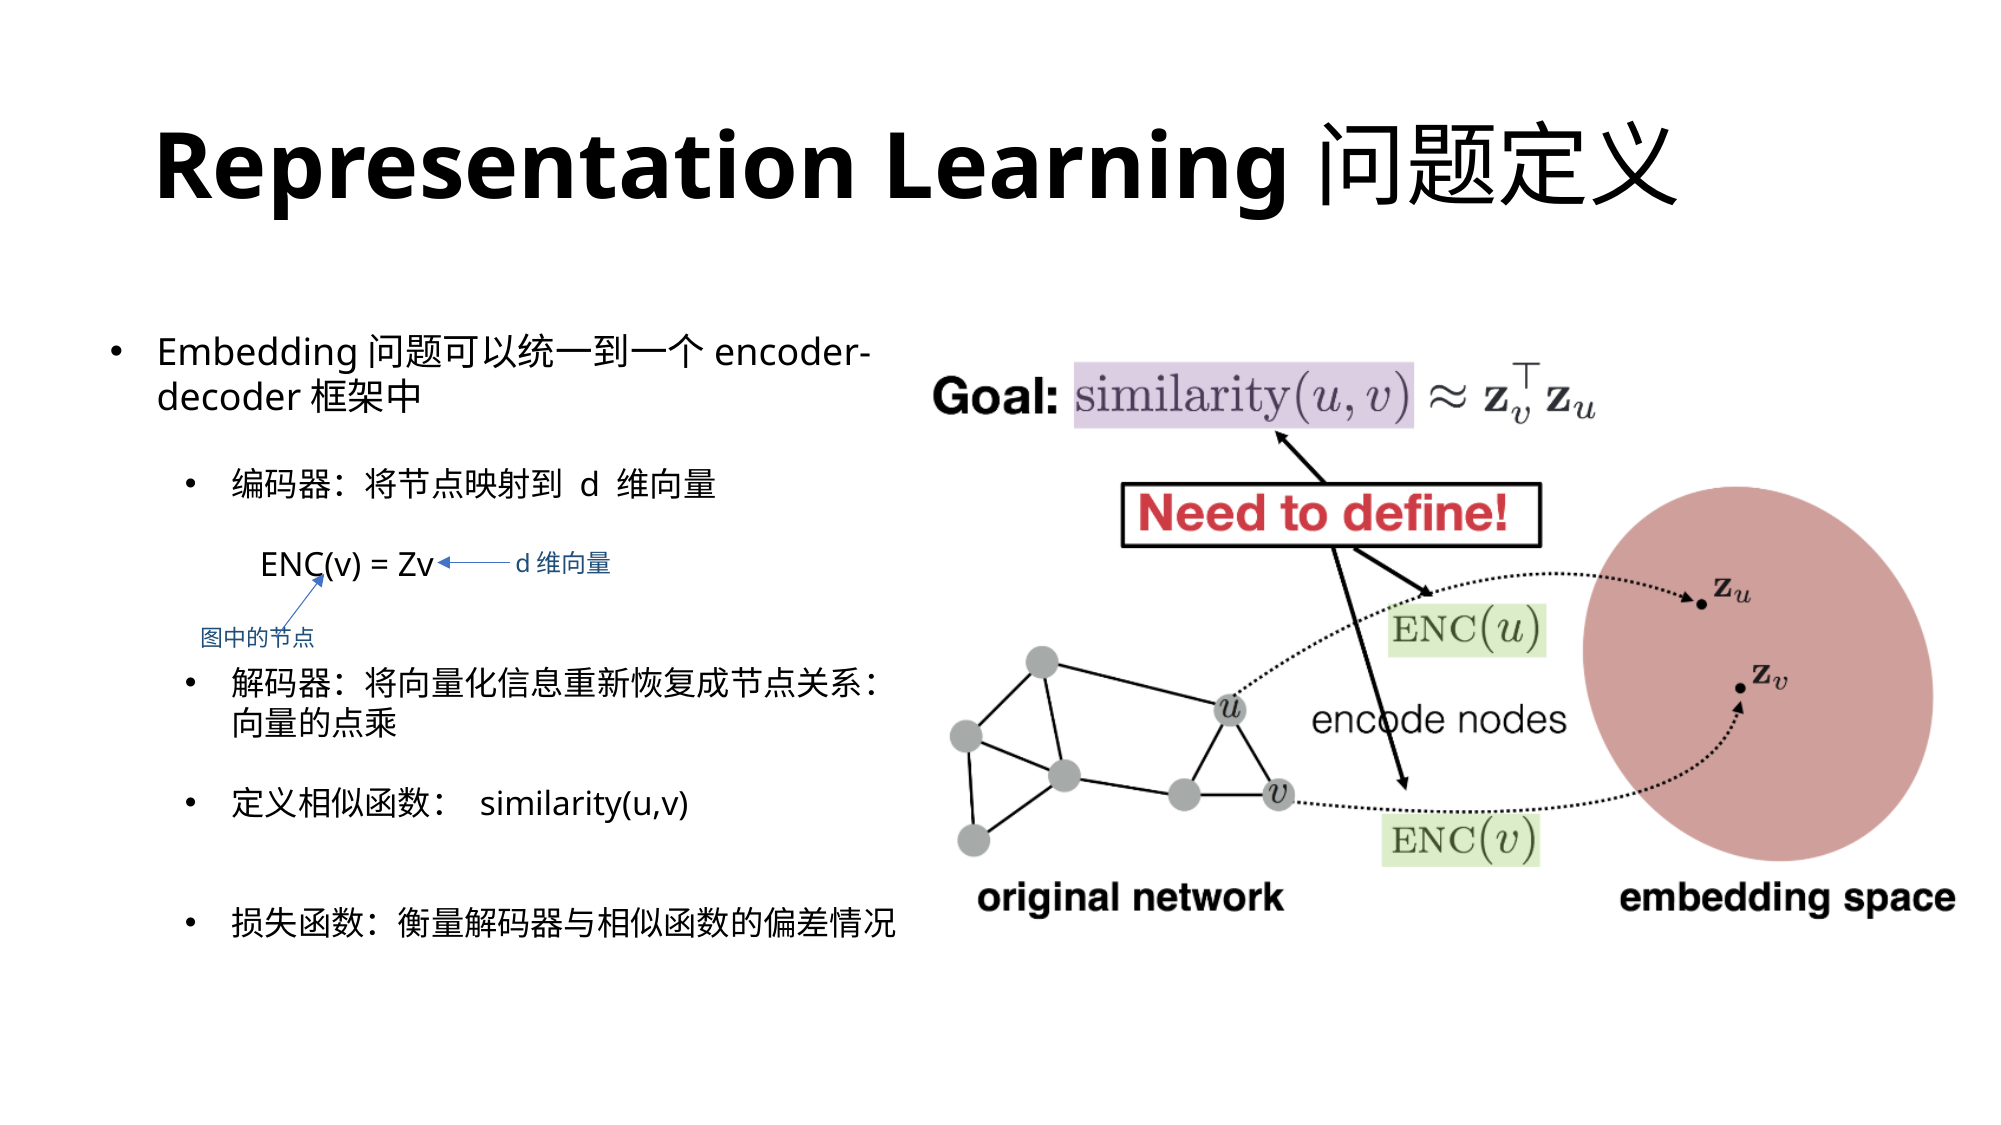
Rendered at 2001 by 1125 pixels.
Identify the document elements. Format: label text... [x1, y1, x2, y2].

text_box Embedding问题可以统一到一个encoder-decoder框架中 编码器：将节点映射到 d 维向量 ENC(v) = Zv 解码器：将向量化信息重新恢复成节点关系：向量的点乘 定义相似函数： similarity(u,v) 损失函数：衡量解码器与相似函数的偏差情况 [94, 320, 923, 1040]
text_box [276, 573, 325, 638]
text_box 图中的节点 [192, 615, 360, 660]
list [904, 351, 2000, 953]
title Representation Learning问题定义 [137, 59, 1863, 278]
text_box d维向量 [506, 539, 621, 586]
